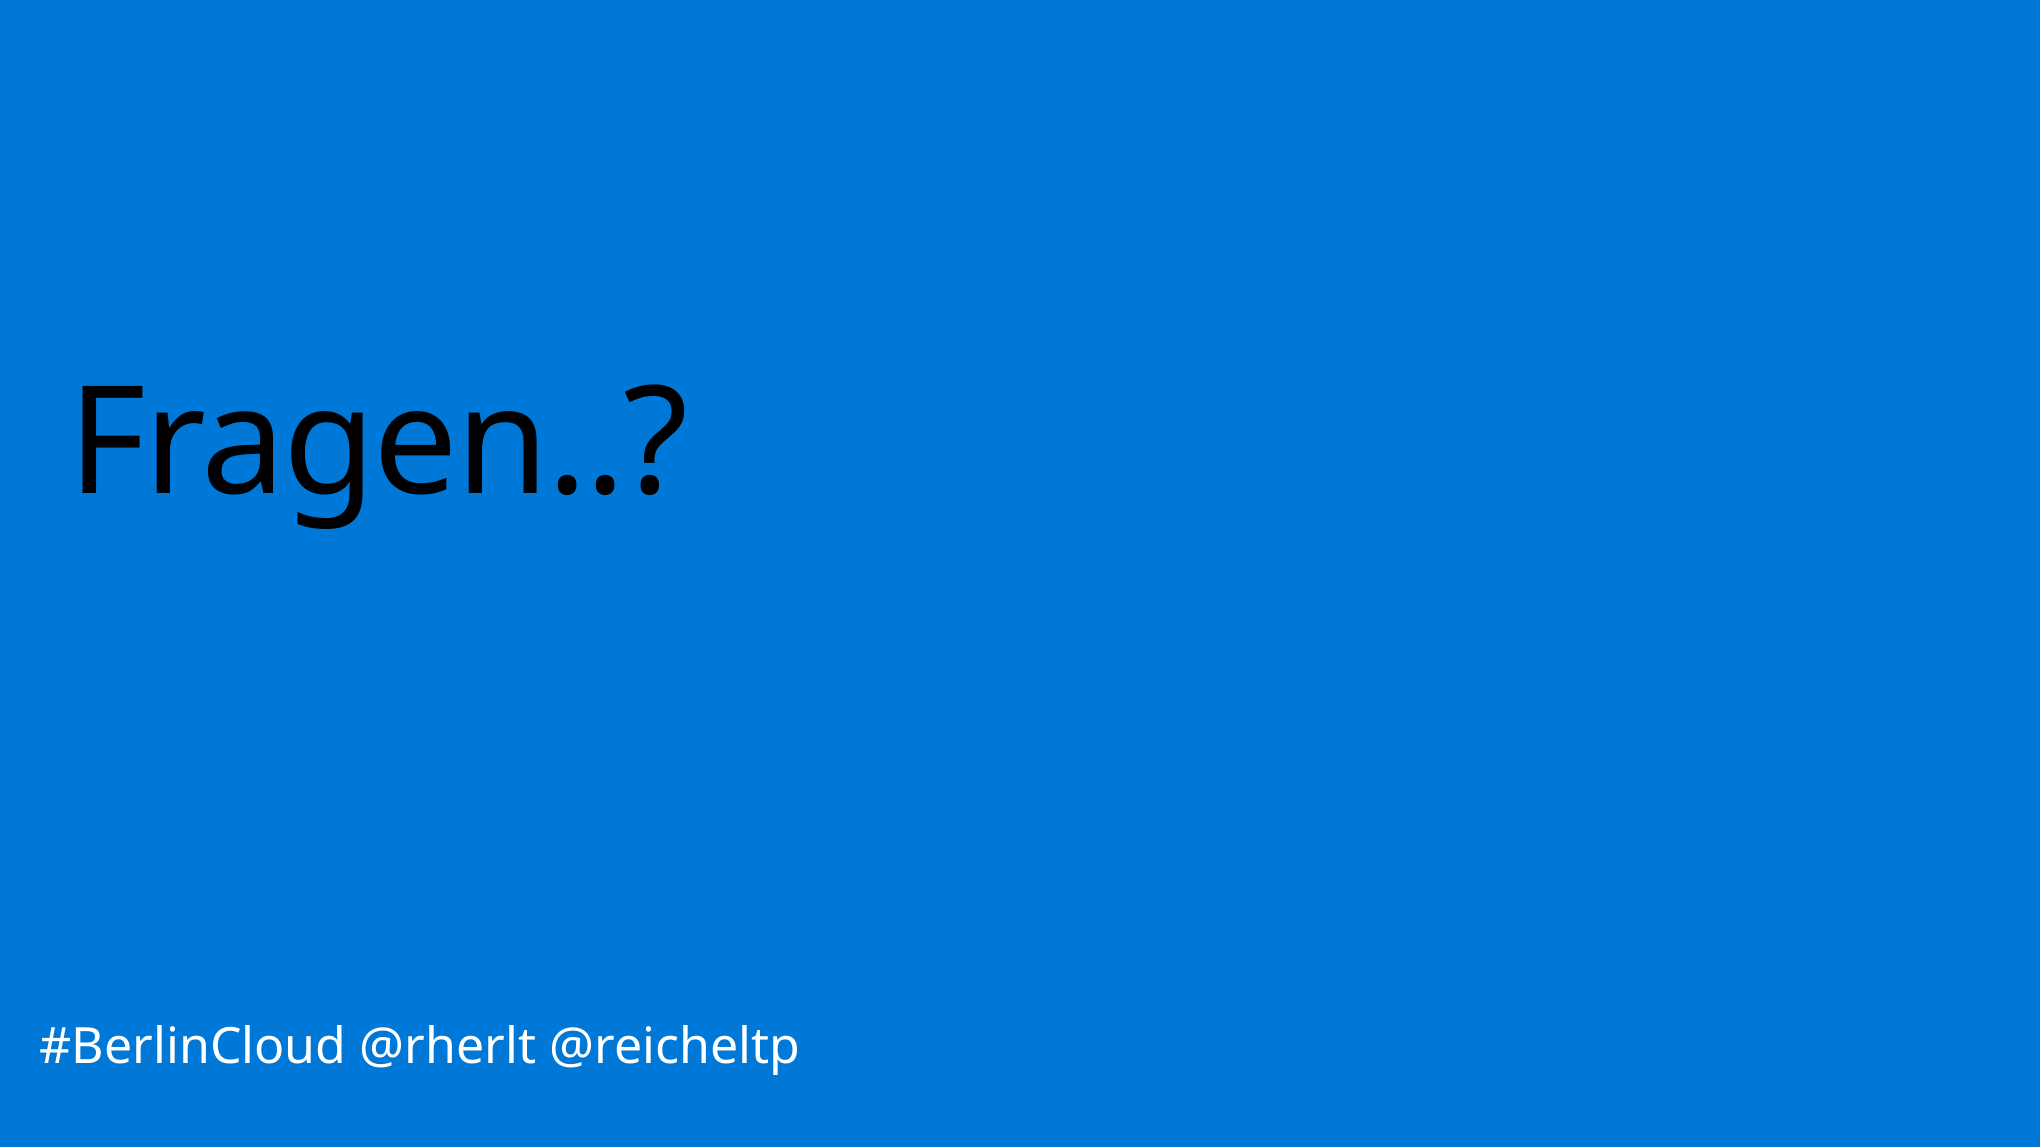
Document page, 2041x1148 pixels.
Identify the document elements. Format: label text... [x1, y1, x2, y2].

title Fragen..? [45, 348, 1996, 543]
